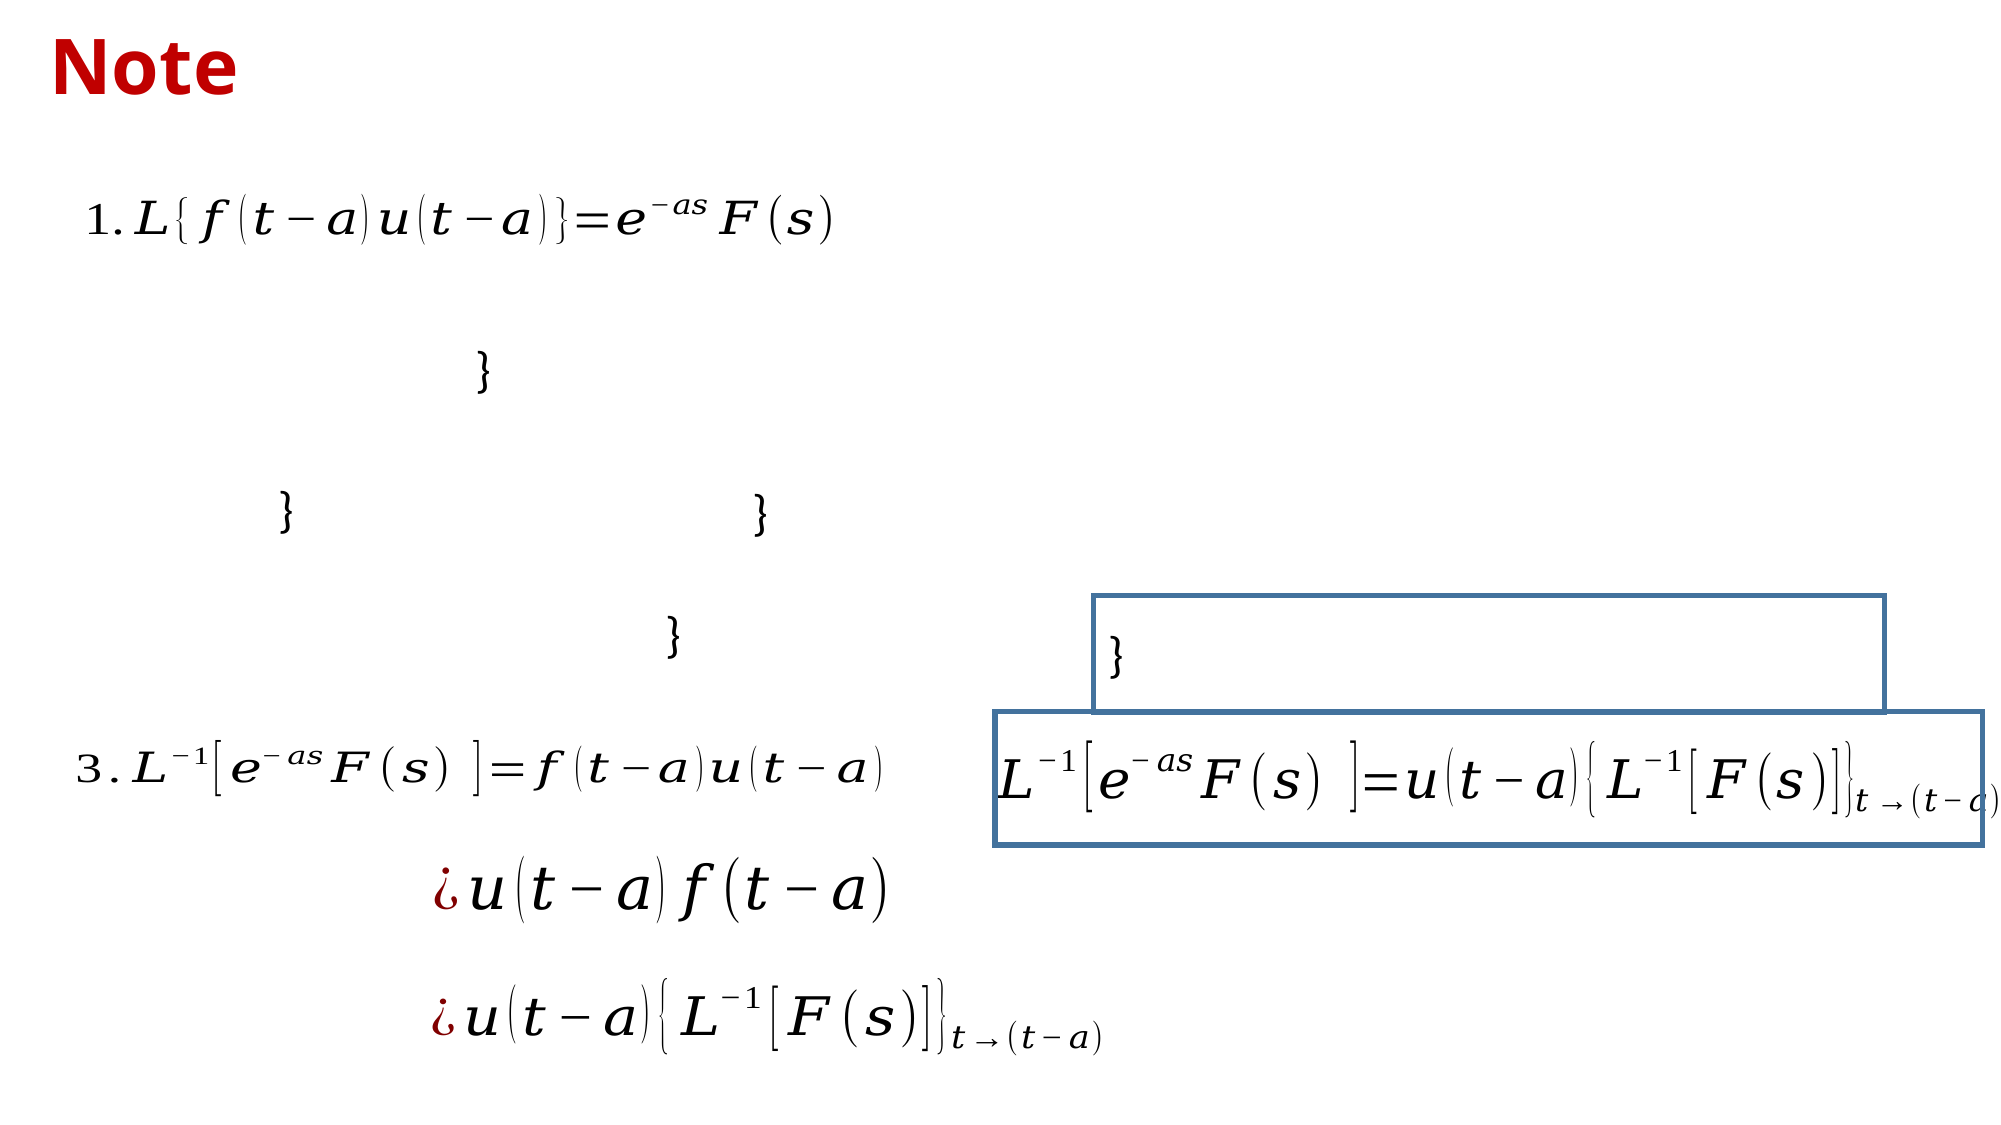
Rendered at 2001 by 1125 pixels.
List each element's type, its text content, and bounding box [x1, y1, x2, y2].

text_box [1092, 594, 1885, 711]
text_box [994, 711, 1984, 846]
title Note [34, 20, 282, 120]
